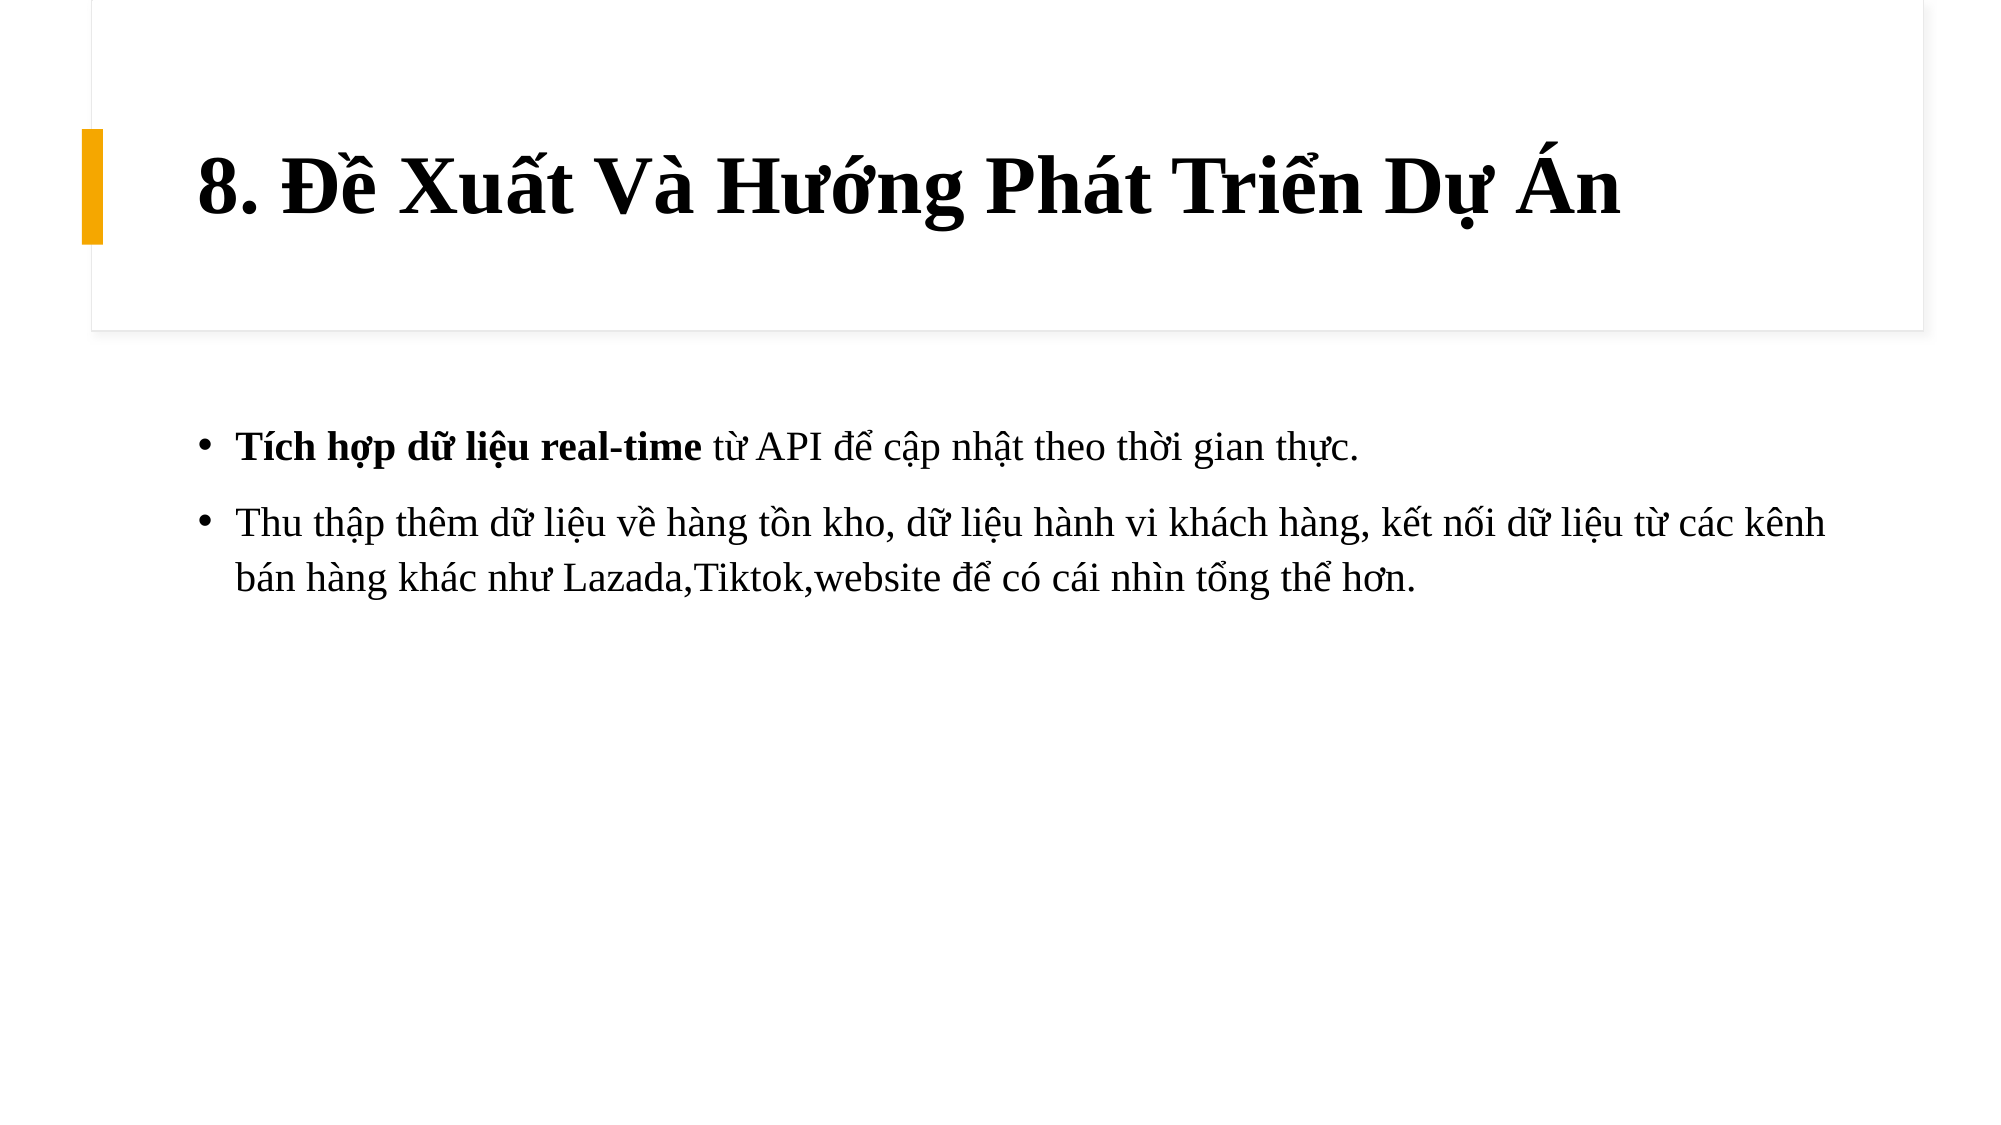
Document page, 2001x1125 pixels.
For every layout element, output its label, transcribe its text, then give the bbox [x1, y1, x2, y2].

list Tích hợp dữ liệu real-time từ API để cập nhật theo thời gian thực. Thu thập thêm dữ liệu về hàng tồn kho, dữ liệu hành vi khách hàng, kết nối dữ liệu từ các kênh bán hàng khác như Lazada,Tiktok,website để có cái nhìn tổng thể hơn. [183, 406, 1851, 1013]
title 8. Đề Xuất Và Hướng Phát Triển Dự Án [183, 90, 1851, 284]
